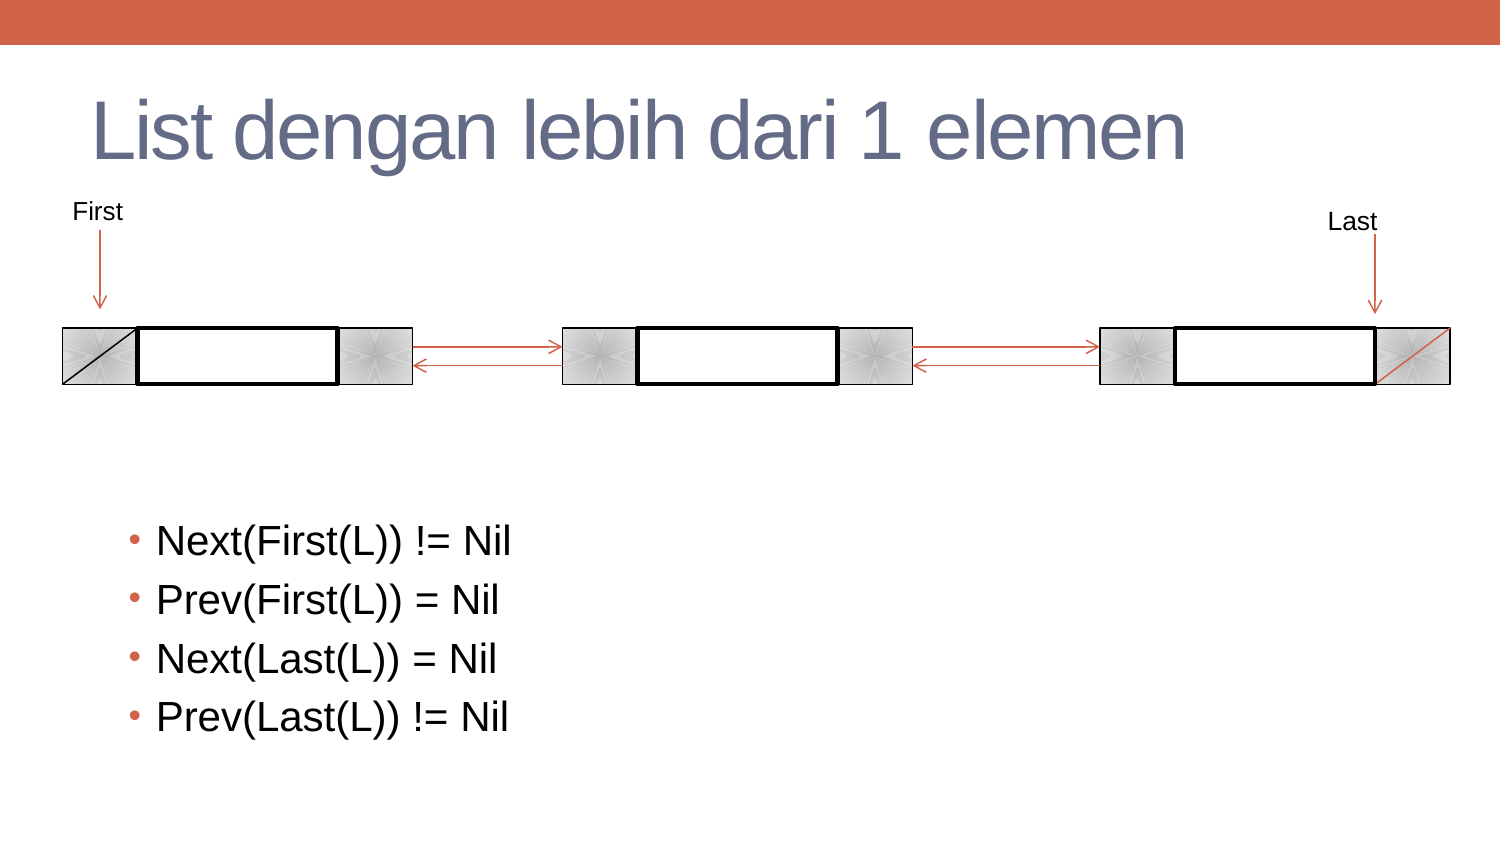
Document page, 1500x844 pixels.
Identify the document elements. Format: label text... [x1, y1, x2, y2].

text_box [340, 327, 413, 385]
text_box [1374, 327, 1451, 385]
text_box [1173, 326, 1374, 386]
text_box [62, 327, 138, 385]
text_box First [57, 187, 170, 235]
text_box [1099, 327, 1173, 385]
title List dengan lebih dari 1 elemen [75, 65, 1425, 188]
text_box [840, 327, 913, 385]
text_box [635, 326, 840, 386]
text_box [143, 326, 340, 386]
list Next(First(L)) != Nil Prev(First(L)) = Nil Next(Last(L)) = Nil Prev(Last(L)) != Nil [113, 506, 677, 751]
text_box [562, 327, 635, 385]
text_box Last [1312, 196, 1438, 244]
